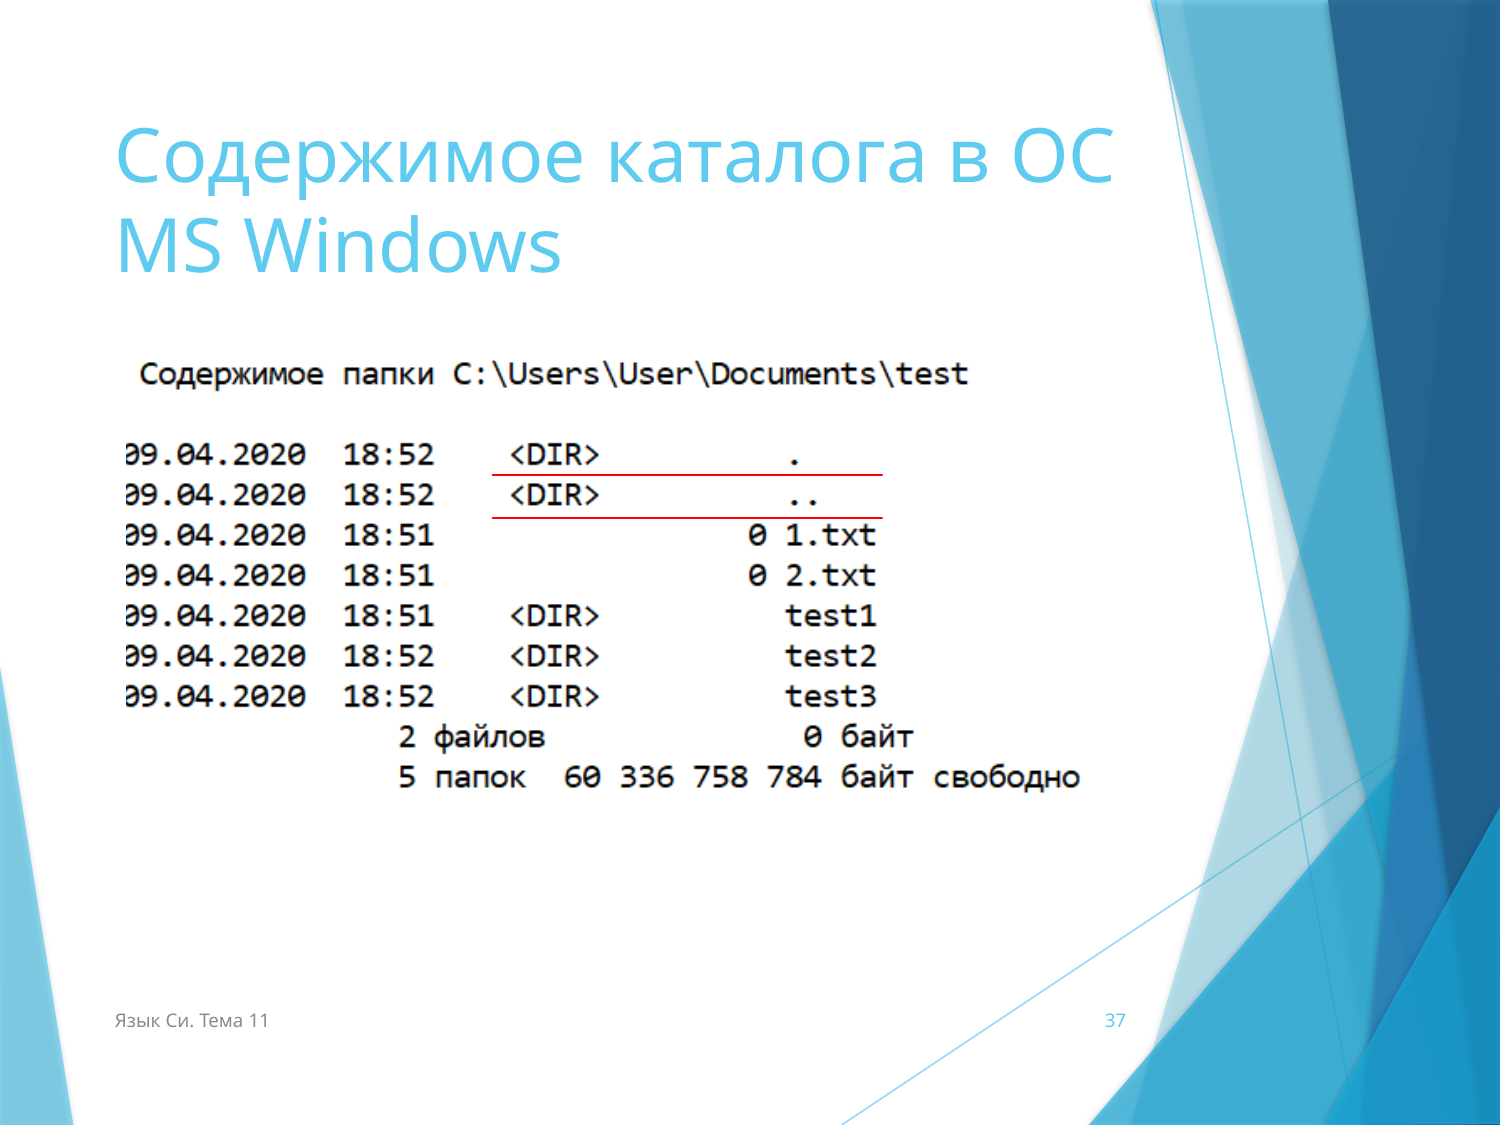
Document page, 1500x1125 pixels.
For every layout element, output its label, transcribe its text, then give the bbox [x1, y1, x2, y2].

footer Язык Си. Тема 11 [99, 991, 859, 1051]
title Содержимое каталога в ОС MS Windows [99, 99, 1142, 317]
slide_number 37 [1057, 991, 1142, 1051]
picture [125, 346, 1116, 808]
